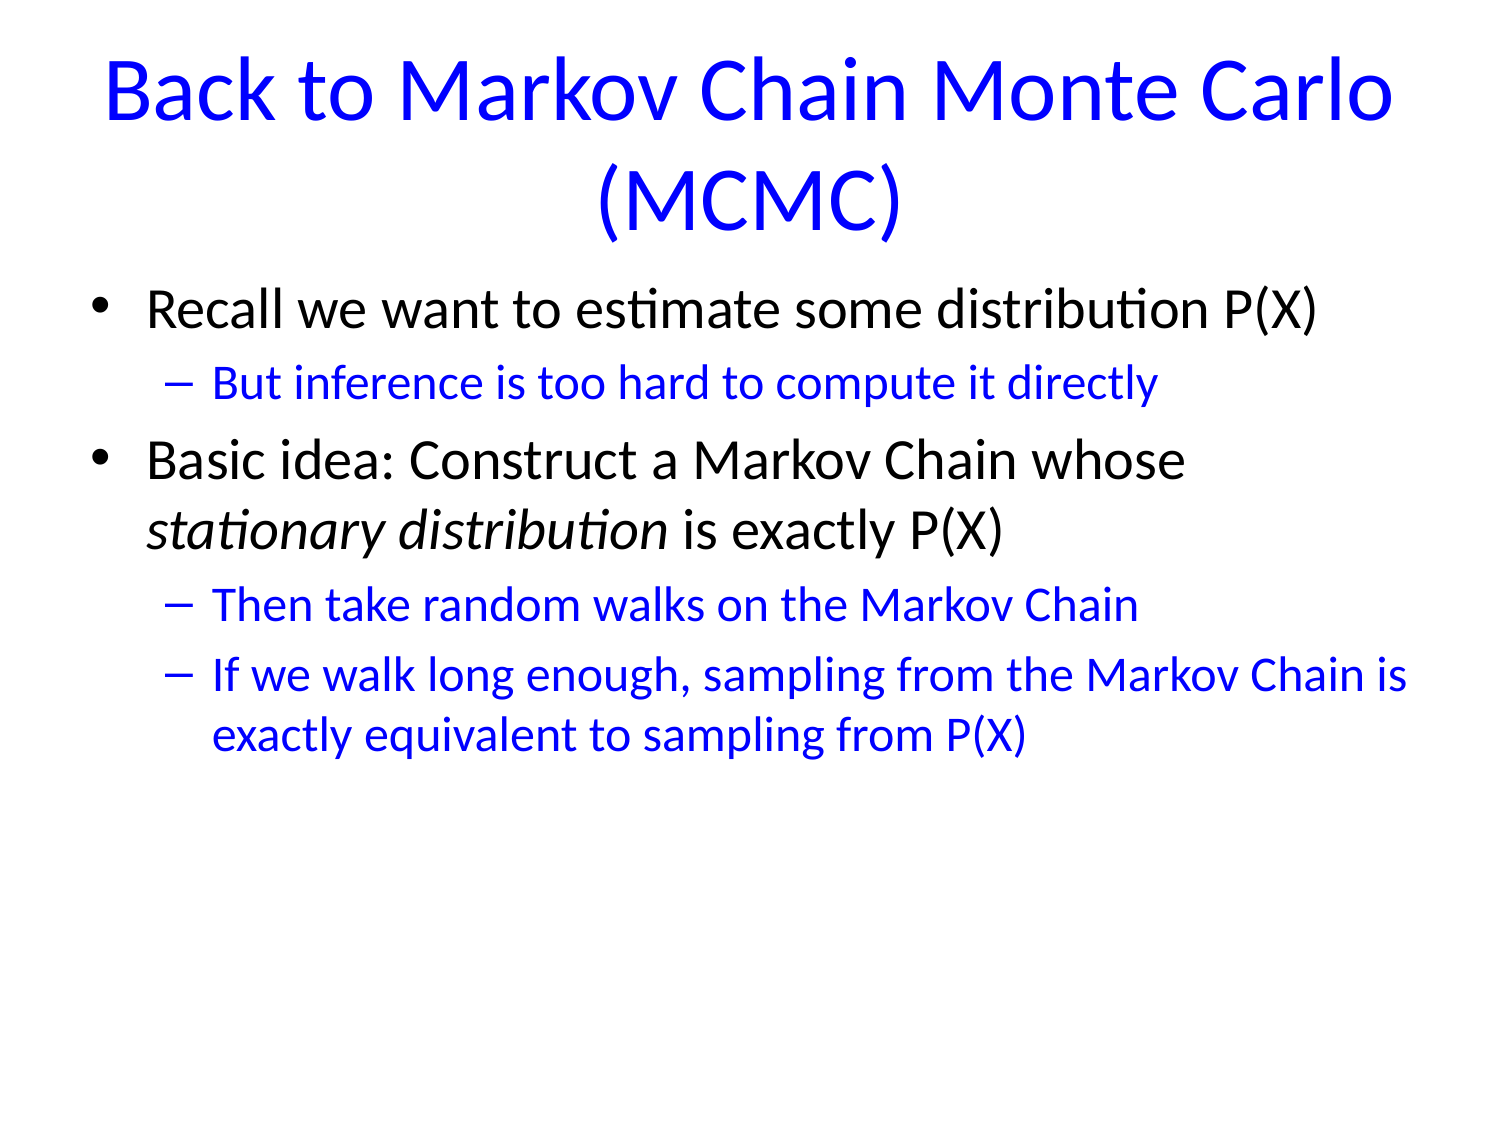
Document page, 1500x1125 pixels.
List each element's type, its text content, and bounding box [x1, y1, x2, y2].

title Back to Markov Chain Monte Carlo (MCMC) [74, 44, 1426, 233]
list Recall we want to estimate some distribution P(X) But inference is too hard to compute it directly Basic idea: Construct a Markov Chain whose stationary distribution is exactly P(X) Then take random walks on the Markov Chain If we walk long enough, sampling from the Markov Chain is exactly equivalent to sampling from P(X) [74, 262, 1426, 1006]
